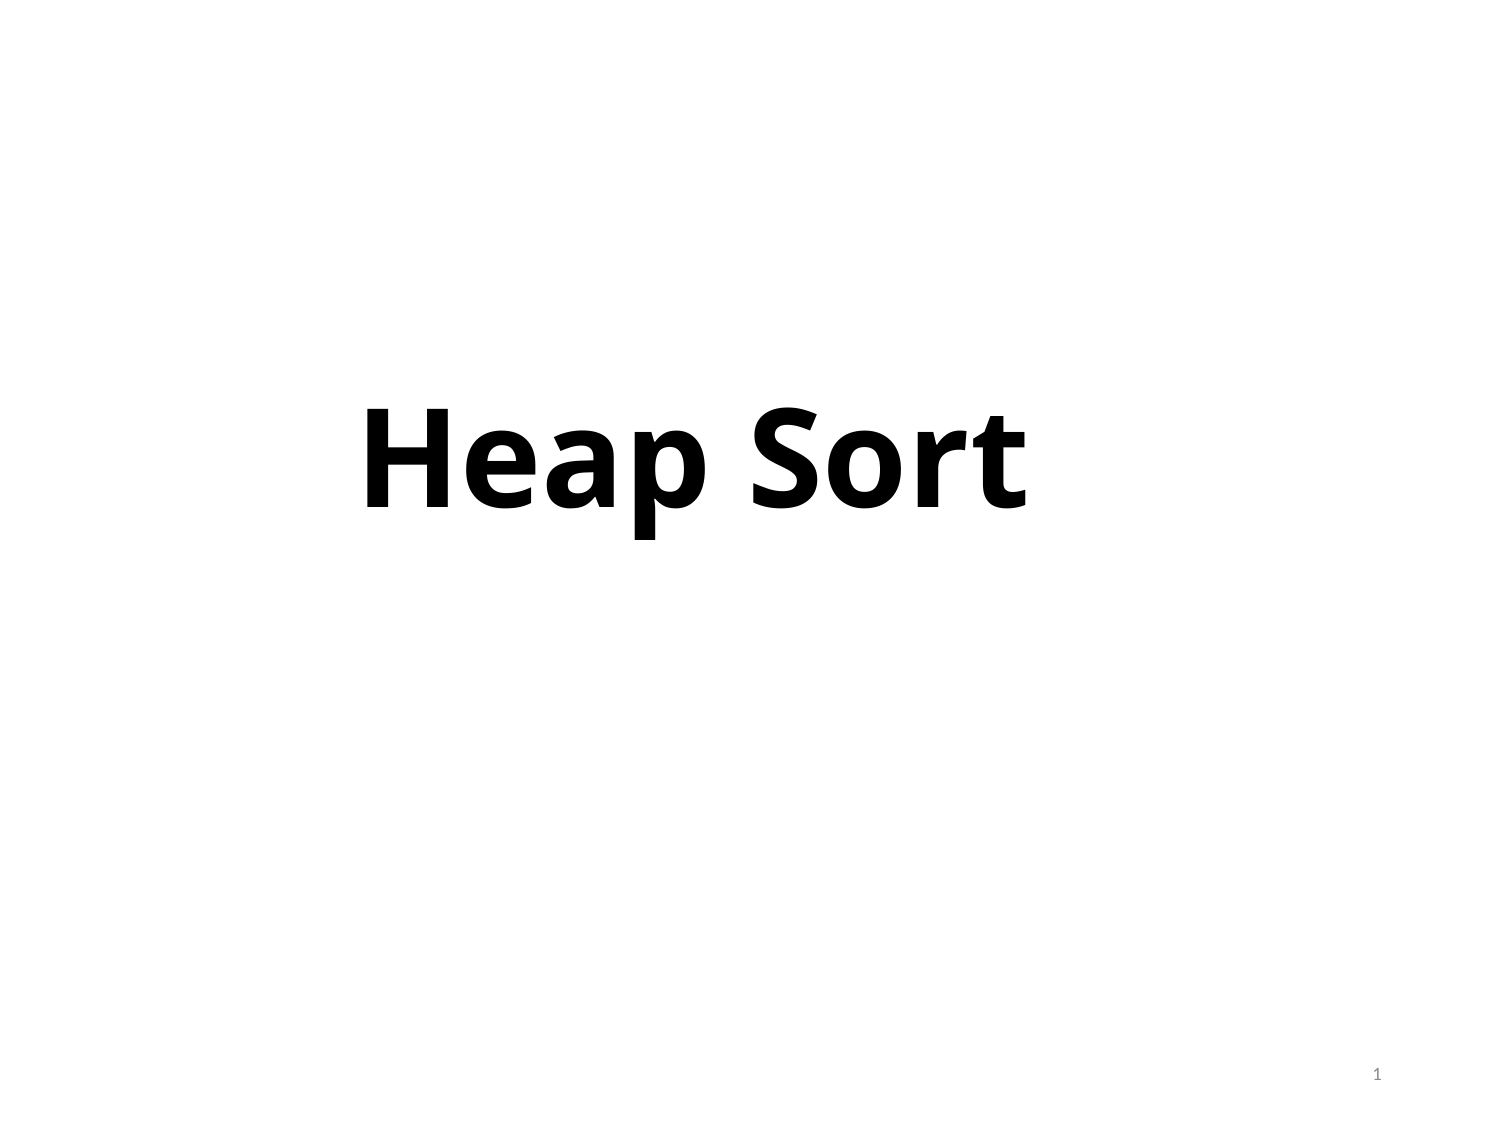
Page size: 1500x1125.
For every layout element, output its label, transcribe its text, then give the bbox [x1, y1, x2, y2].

slide_number 1 [1059, 1042, 1397, 1103]
text_box Heap Sort [340, 362, 1046, 543]
